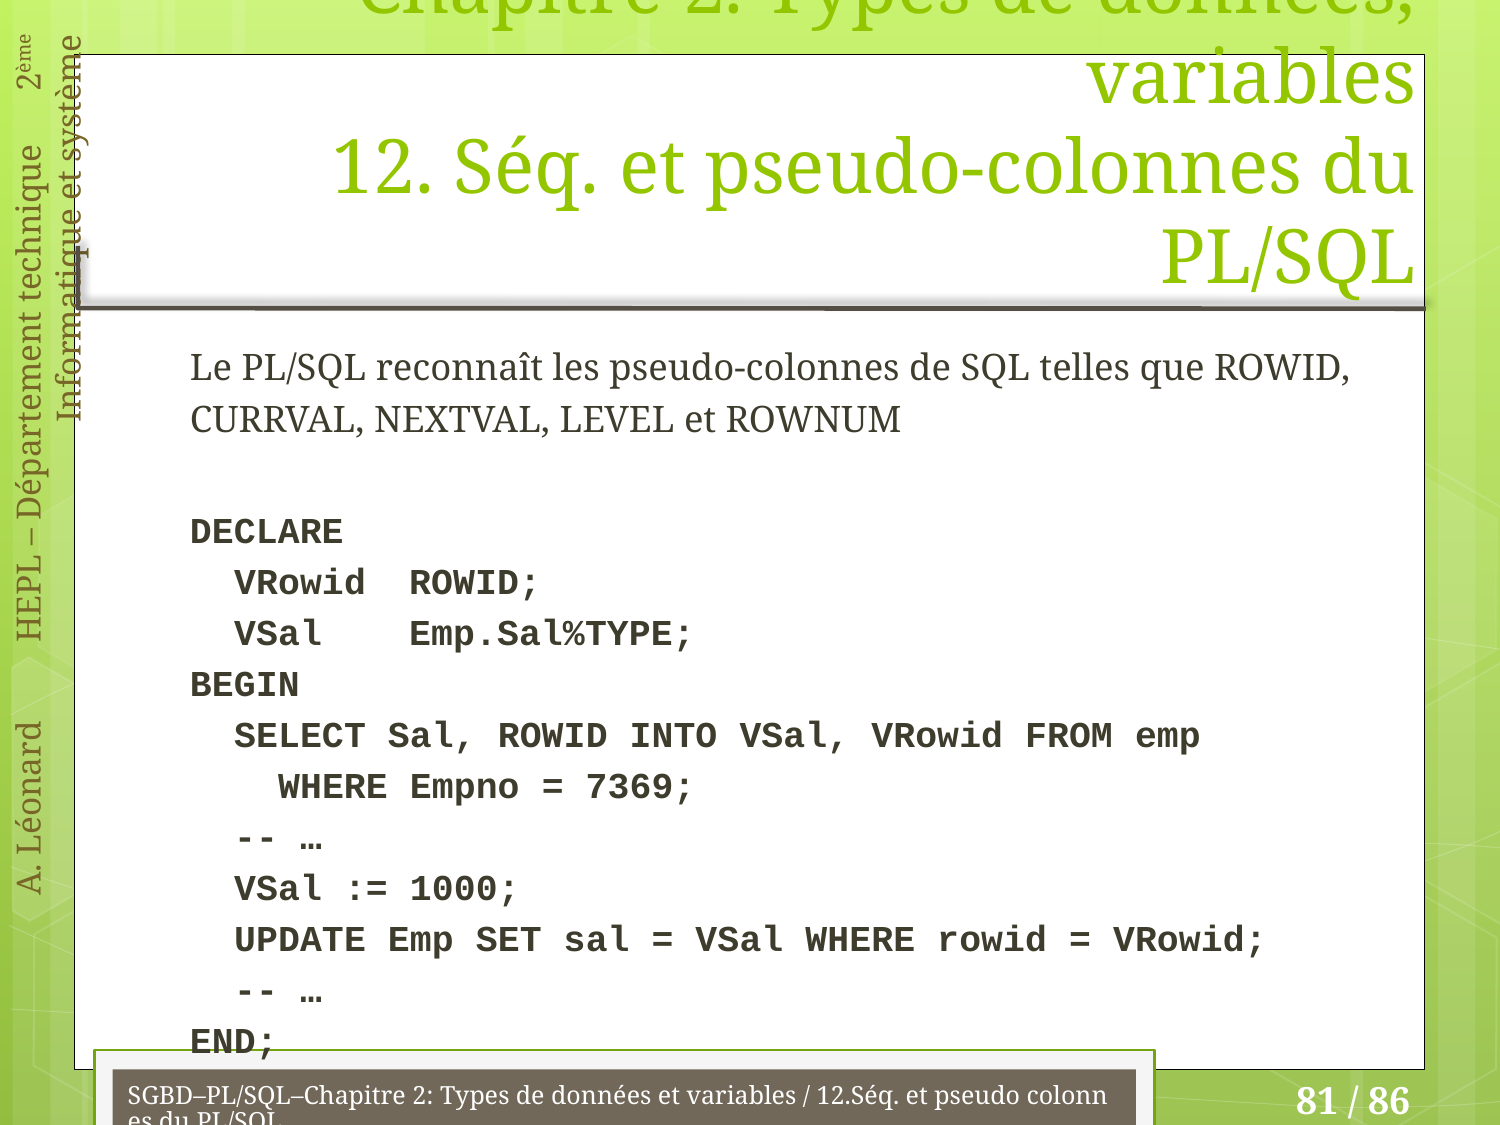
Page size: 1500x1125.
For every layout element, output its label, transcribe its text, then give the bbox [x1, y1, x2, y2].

title Chapitre 2. Types de données, variables 12. Séq. et pseudo-colonnes du PL/SQL [77, 118, 1432, 306]
footer SGBD–PL/SQL–Chapitre 2: Types de données et variables / 12.Séq. et pseudo colonnes du PL/SQL [112, 1067, 1136, 1125]
list Le PL/SQL reconnaît les pseudo-colonnes de SQL telles que ROWID, CURRVAL, NEXTVAL, LEVEL et ROWNUM DECLARE VRowid ROWID; VSal Emp.Sal%TYPE; BEGIN SELECT Sal, ROWID INTO VSal, VRowid FROM emp WHERE Empno = 7369; -- … VSal := 1000; UPDATE Emp SET sal = VSal WHERE rowid = VRowid; -- … END; [175, 326, 1395, 1070]
